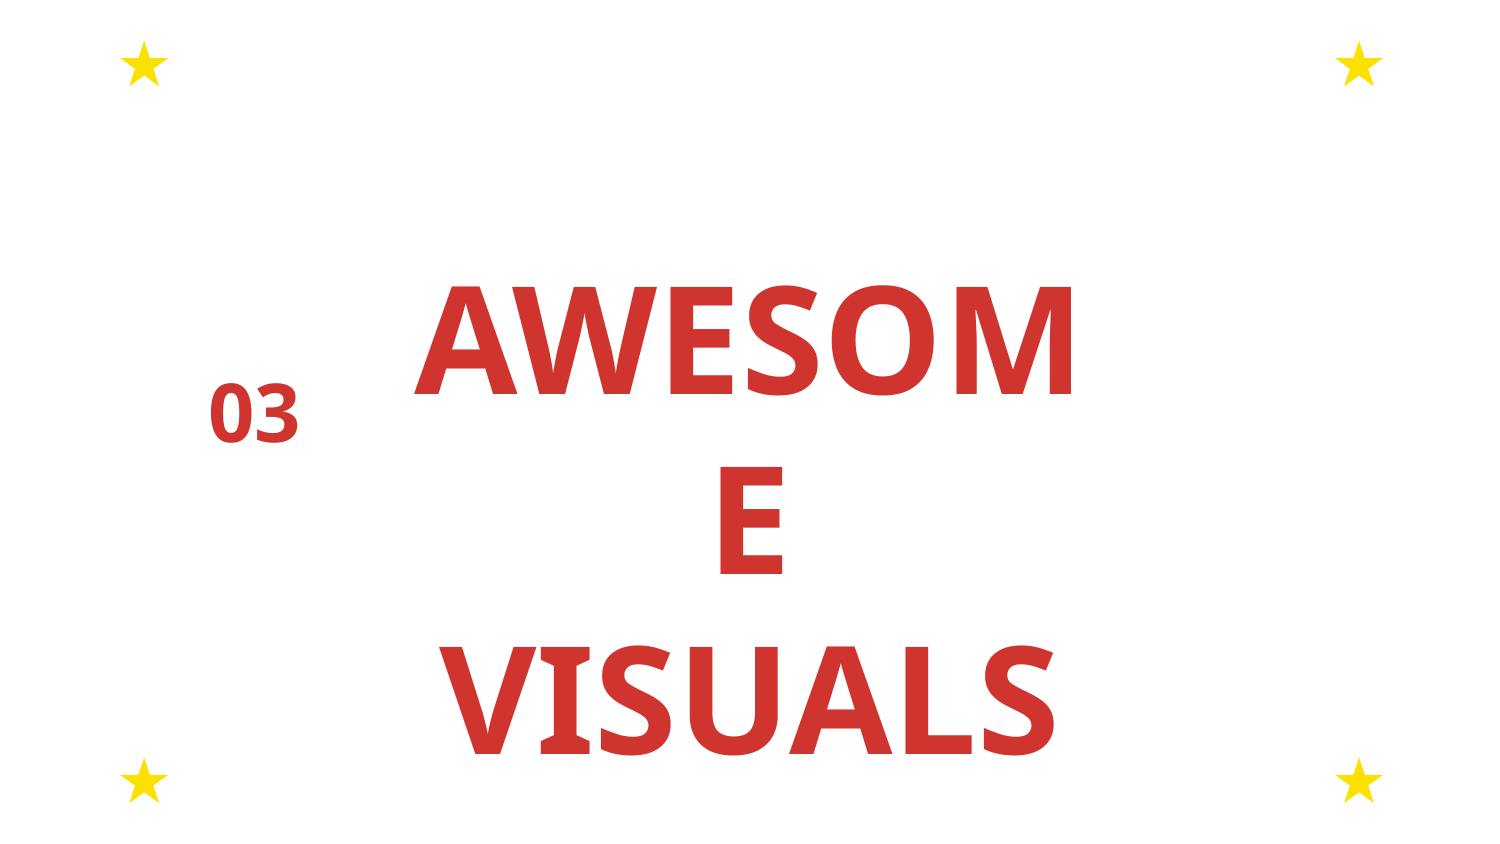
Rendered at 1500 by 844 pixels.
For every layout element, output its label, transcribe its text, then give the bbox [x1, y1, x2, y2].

title 03 [193, 345, 365, 498]
title AWESOME VISUALS [364, 229, 1136, 615]
